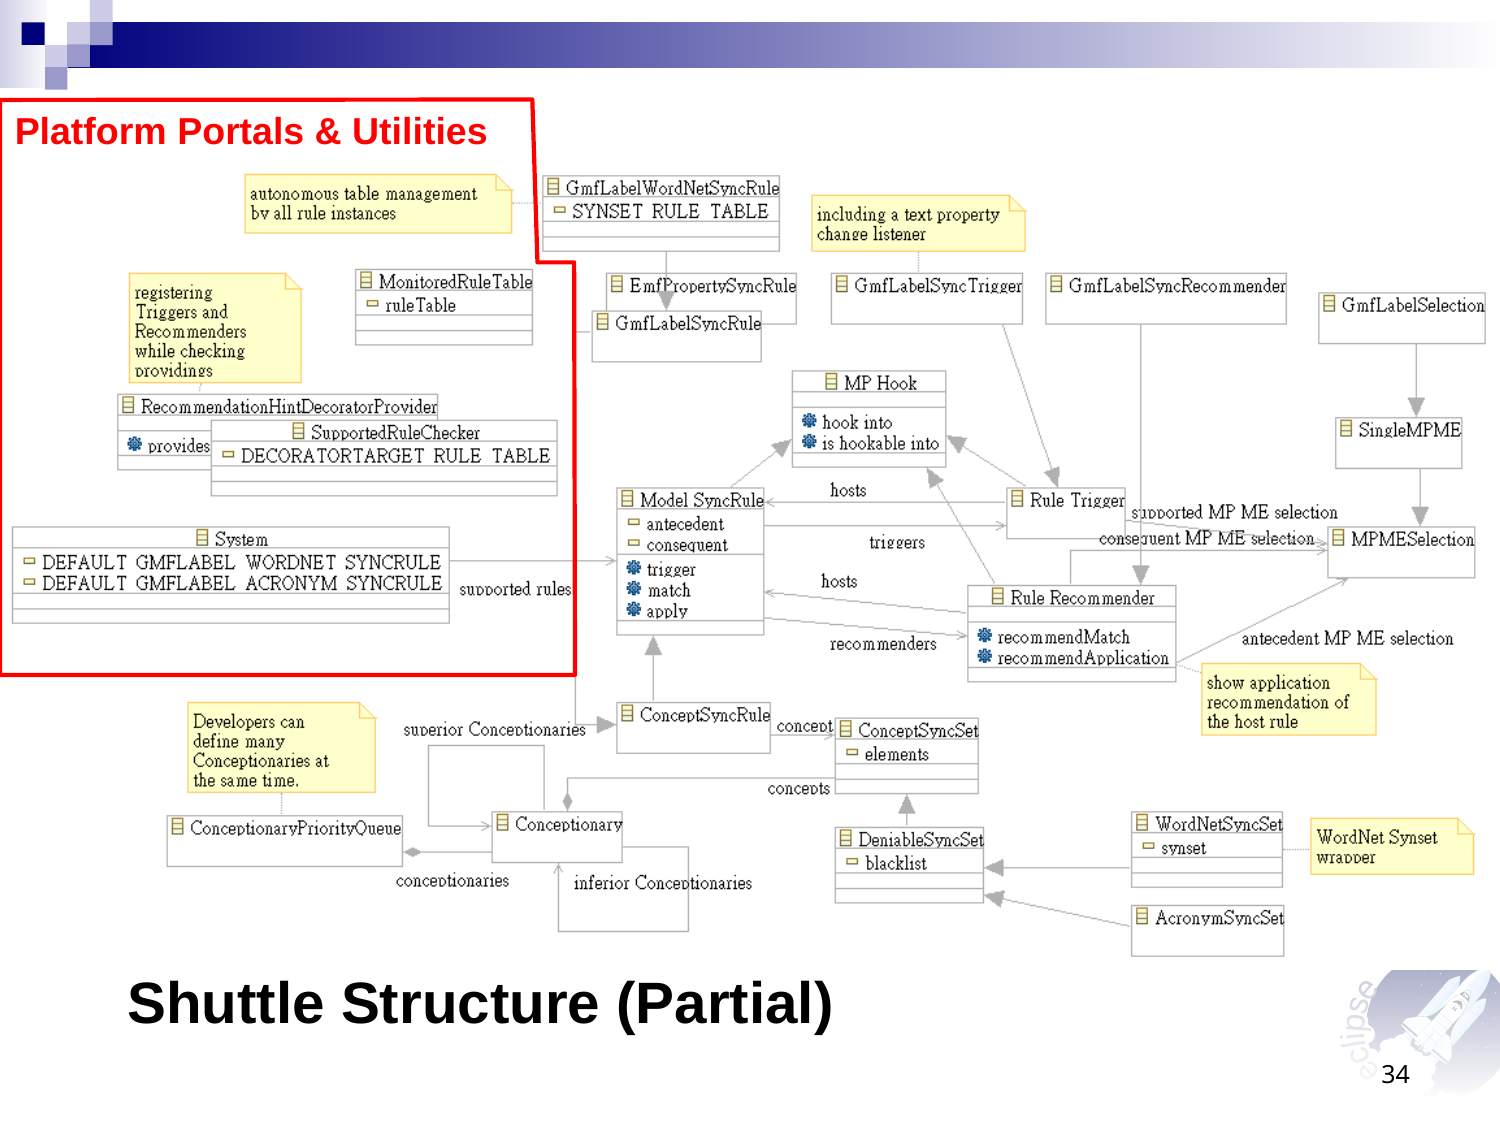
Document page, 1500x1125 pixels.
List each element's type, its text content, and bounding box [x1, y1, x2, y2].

picture [0, 161, 1499, 970]
title Shuttle Structure (Partial) [112, 977, 1013, 1044]
slide_number 34 [1074, 1024, 1426, 1101]
text_box Platform Portals & Utilities [0, 97, 537, 160]
